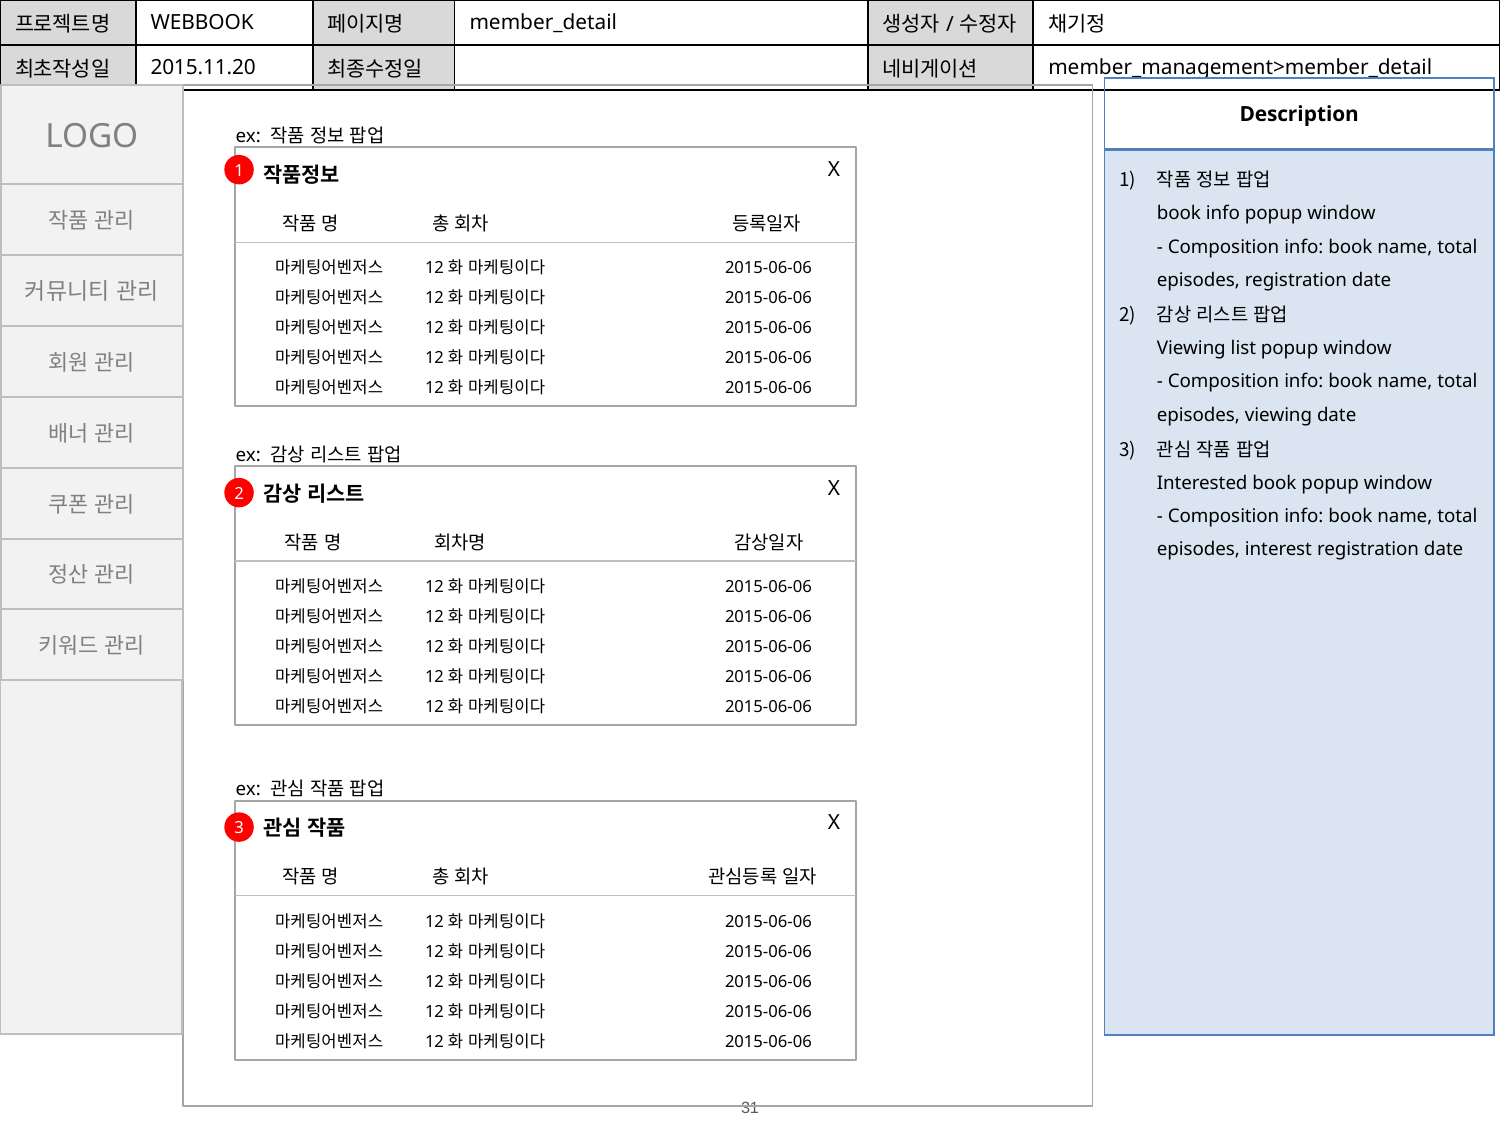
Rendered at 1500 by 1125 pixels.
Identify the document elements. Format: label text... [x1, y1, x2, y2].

table_cell 2015.11.20 [137, 46, 312, 83]
table_cell [455, 46, 867, 83]
table_header WEBBOOK [137, 1, 312, 44]
text_box 커뮤니티 관리 [0, 253, 185, 325]
text_box 1 [222, 152, 256, 187]
text_box 관심 작품 [248, 807, 543, 848]
text_box [181, 83, 1095, 1108]
table_cell member_management>member_detail [1034, 46, 1499, 89]
text_box ex: 작품 정보 팝업 [234, 120, 492, 145]
text_box 작품 명 총 회차 등록일자 [267, 204, 816, 242]
text_box X [813, 148, 856, 188]
text_box 2 [222, 475, 256, 510]
text_box [233, 464, 858, 727]
text_box 키워드 관리 [0, 607, 185, 682]
text_box ex: 관심 작품 팝업 [234, 773, 492, 799]
text_box X [813, 801, 856, 842]
text_box [233, 799, 858, 1062]
text_box 작품 명 총 회차 관심등록 일자 [267, 857, 832, 895]
text_box 마케팅어벤저스 12화 마케팅이다 2015-06-06 마케팅어벤저스 12화 마케팅이다 2015-06-06 마케팅어벤저스 12화 마케팅이다 2015-06-06 마케팅어벤저스 12화 마케팅이다 2015-06-06 마케팅어벤저스 12화 마케팅이다 2015-06-06 [260, 250, 832, 405]
text_box 정산 관리 [0, 537, 185, 608]
text_box [233, 145, 858, 409]
text_box 작품 명 회차명 감상일자 [269, 523, 819, 560]
text_box 작품 관리 [0, 182, 185, 253]
text_box ex: 감상 리스트 팝업 [234, 439, 492, 464]
table_header 페이지명 [314, 1, 454, 44]
table_cell 최초작성일 [1, 46, 135, 83]
text_box [0, 682, 184, 1036]
text_box 마케팅어벤저스 12화 마케팅이다 2015-06-06 마케팅어벤저스 12화 마케팅이다 2015-06-06 마케팅어벤저스 12화 마케팅이다 2015-06-06 마케팅어벤저스 12화 마케팅이다 2015-06-06 마케팅어벤저스 12화 마케팅이다 2015-06-06 [260, 904, 832, 1058]
text_box 감상 리스트 [248, 473, 543, 514]
text_box 마케팅어벤저스 12화 마케팅이다 2015-06-06 마케팅어벤저스 12화 마케팅이다 2015-06-06 마케팅어벤저스 12화 마케팅이다 2015-06-06 마케팅어벤저스 12화 마케팅이다 2015-06-06 마케팅어벤저스 12화 마케팅이다 2015-06-06 [260, 569, 832, 724]
table_cell 최종수정일 [314, 46, 454, 83]
text_box LOGO [0, 83, 185, 182]
text_box X [813, 467, 856, 507]
text_box 배너 관리 [0, 395, 185, 466]
text_box 쿠폰 관리 [0, 466, 185, 537]
text_box 3 [222, 810, 256, 844]
table_header member_detail [455, 1, 867, 44]
table_header Description [1105, 79, 1493, 148]
table_cell 작품 정보 팝업 book info popup window - Composition info: book name, total episodes, registration date 감상 리스트 팝업 Viewing list popup window - Composition info: book name, total episodes, viewing date 관심 작품 팝업 Interested book popup window - Composition info: book name, total episodes, interest registration date [1105, 151, 1493, 1034]
table_header 생성자/수정자 [869, 1, 1032, 44]
table_header 프로젝트명 [1, 1, 135, 44]
text_box 작품정보 [248, 154, 543, 195]
table_cell 네비게이션 [869, 46, 1032, 83]
table_header 채기정 [1034, 1, 1499, 44]
text_box 회원 관리 [0, 324, 185, 396]
